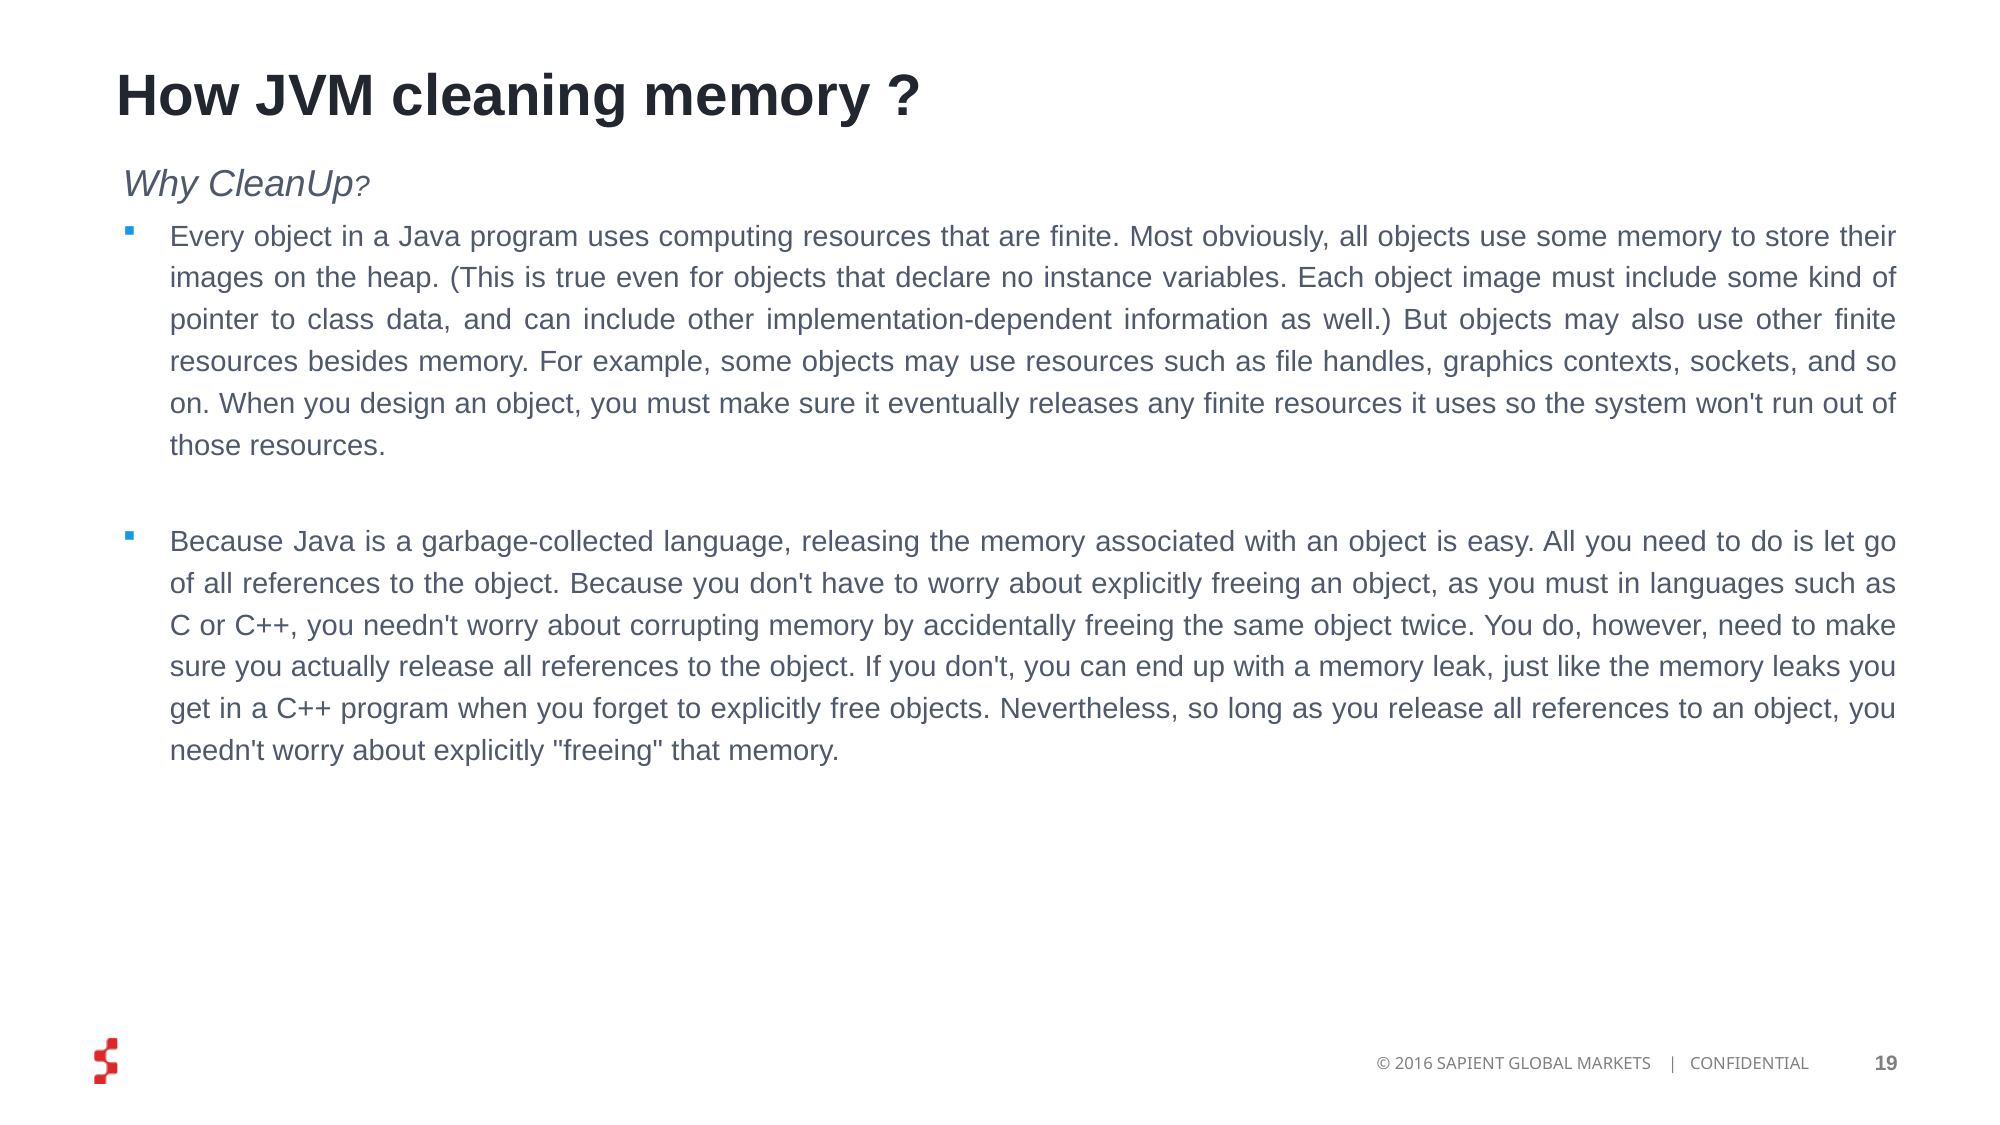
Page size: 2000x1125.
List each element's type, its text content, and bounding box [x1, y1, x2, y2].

list Why CleanUp? Every object in a Java program uses computing resources that are finite. Most obviously, all objects use some memory to store their images on the heap. (This is true even for objects that declare no instance variables. Each object image must include some kind of pointer to class data, and can include other implementation-dependent information as well.) But objects may also use other finite resources besides memory. For example, some objects may use resources such as file handles, graphics contexts, sockets, and so on. When you design an object, you must make sure it eventually releases any finite resources it uses so the system won't run out of those resources. Because Java is a garbage-collected language, releasing the memory associated with an object is easy. All you need to do is let go of all references to the object. Because you don't have to worry about explicitly freeing an object, as you must in languages such as C or C++, you needn't worry about corrupting memory by accidentally freeing the same object twice. You do, however, need to make sure you actually release all references to the object. If you don't, you can end up with a memory leak, just like the memory leaks you get in a C++ program when you forget to explicitly free objects. Nevertheless, so long as you release all references to an object, you needn't worry about explicitly "freeing" that memory. [116, 149, 1900, 1038]
title How JVM cleaning memory ? [116, 50, 1967, 163]
